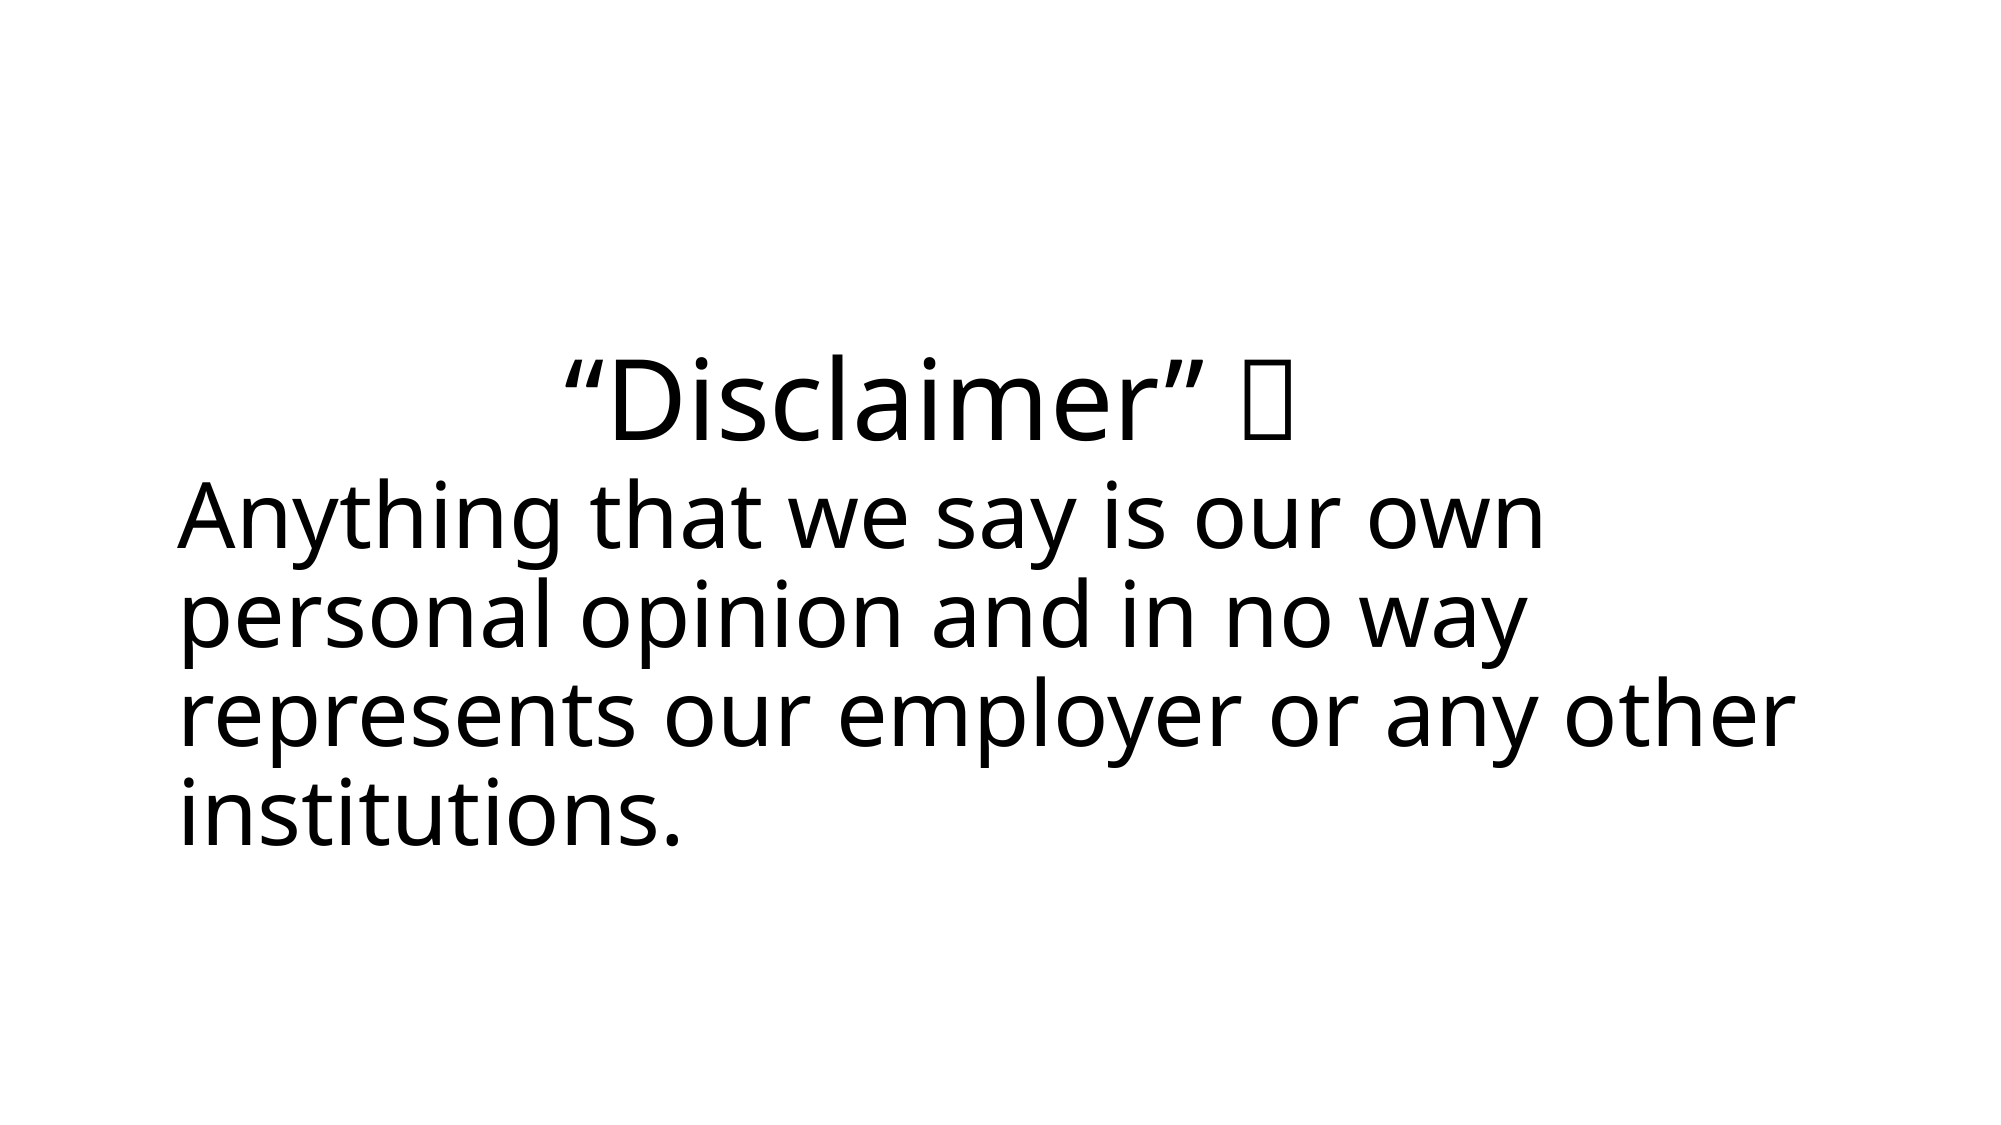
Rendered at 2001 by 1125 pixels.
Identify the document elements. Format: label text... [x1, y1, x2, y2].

title “Disclaimer”  [70, 294, 1796, 513]
text_box Anything that we say is our own personal opinion and in no way represents our employer or any other institutions. [162, 426, 1888, 909]
